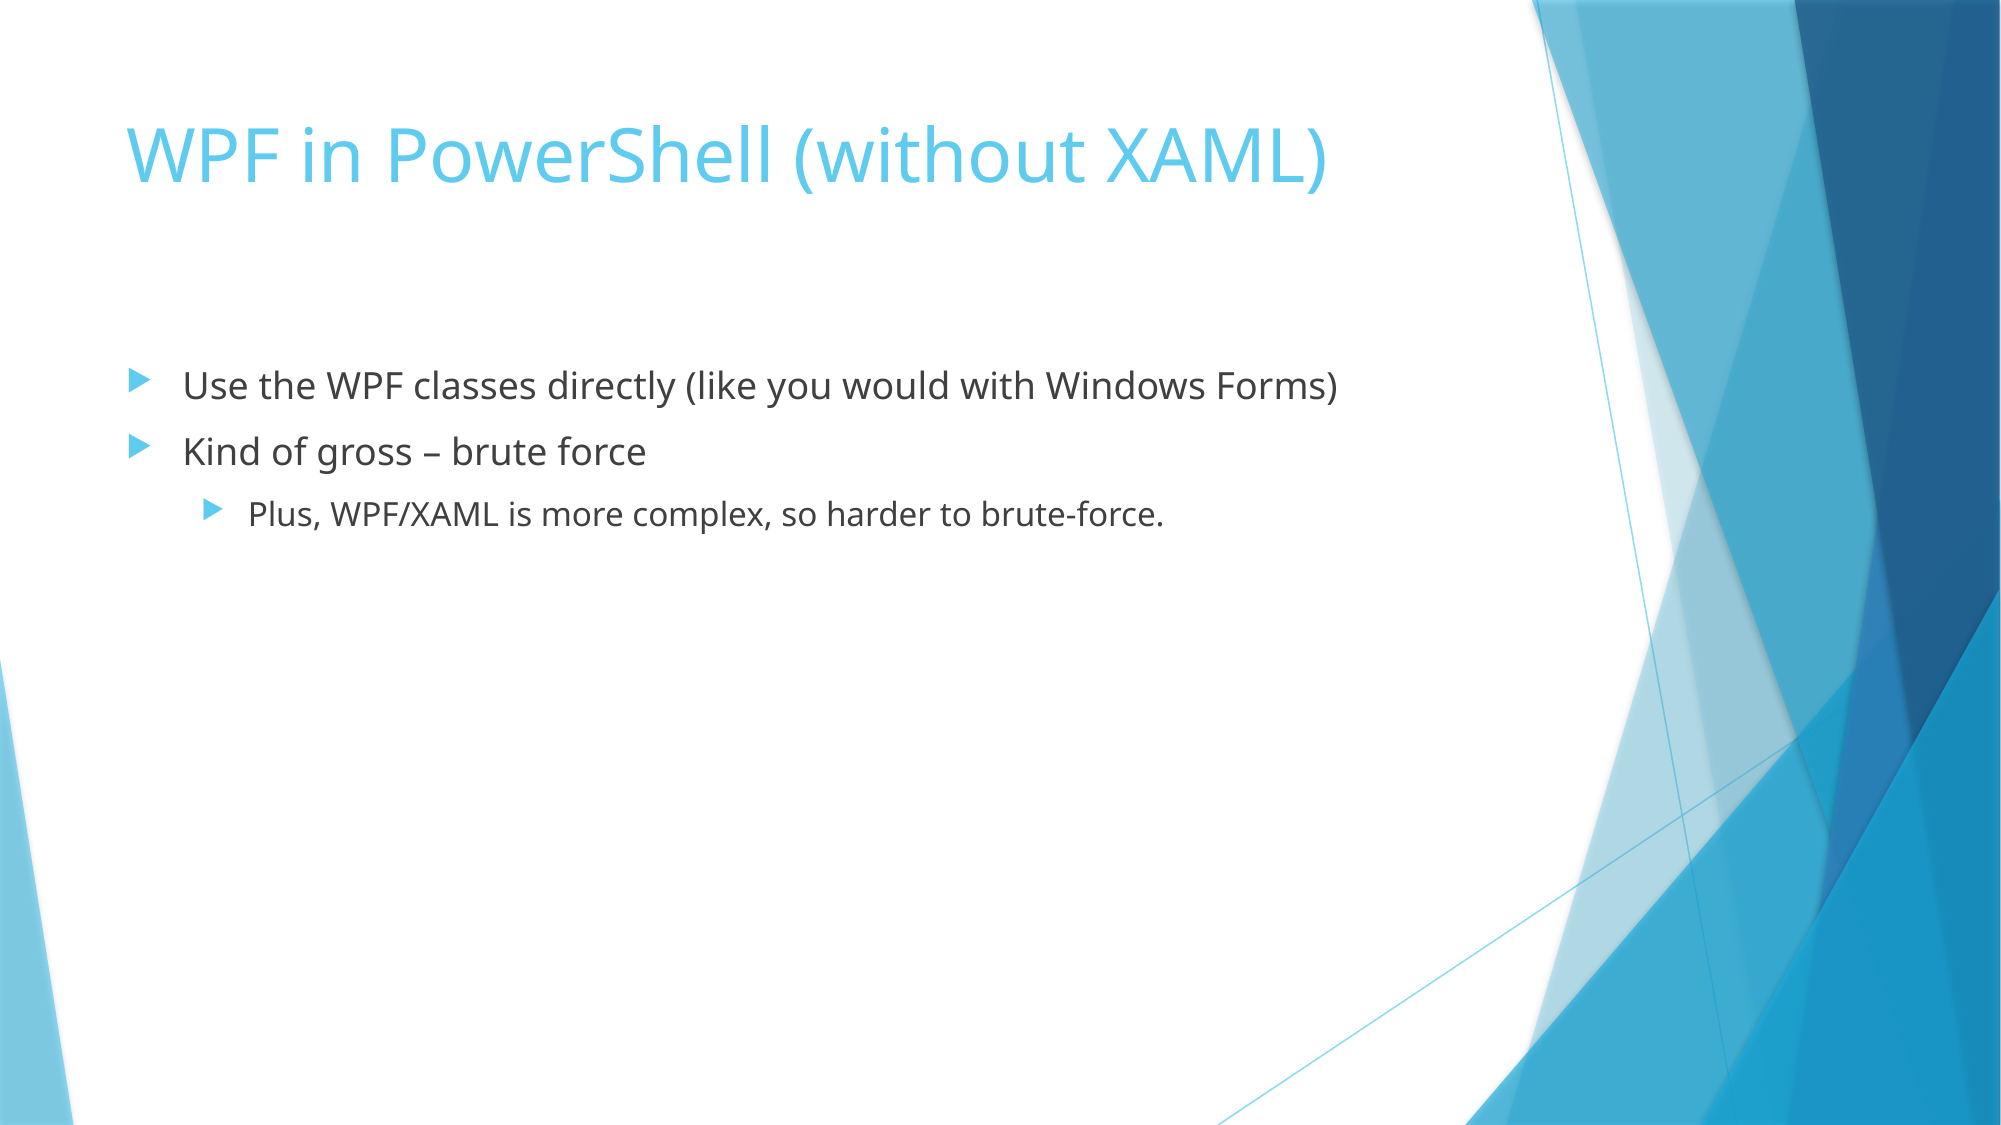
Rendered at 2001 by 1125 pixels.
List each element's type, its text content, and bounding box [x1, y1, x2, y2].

title WPF in PowerShell (without XAML) [111, 99, 1522, 317]
list Use the WPF classes directly (like you would with Windows Forms) Kind of gross – brute force Plus, WPF/XAML is more complex, so harder to brute-force. [111, 354, 1522, 992]
